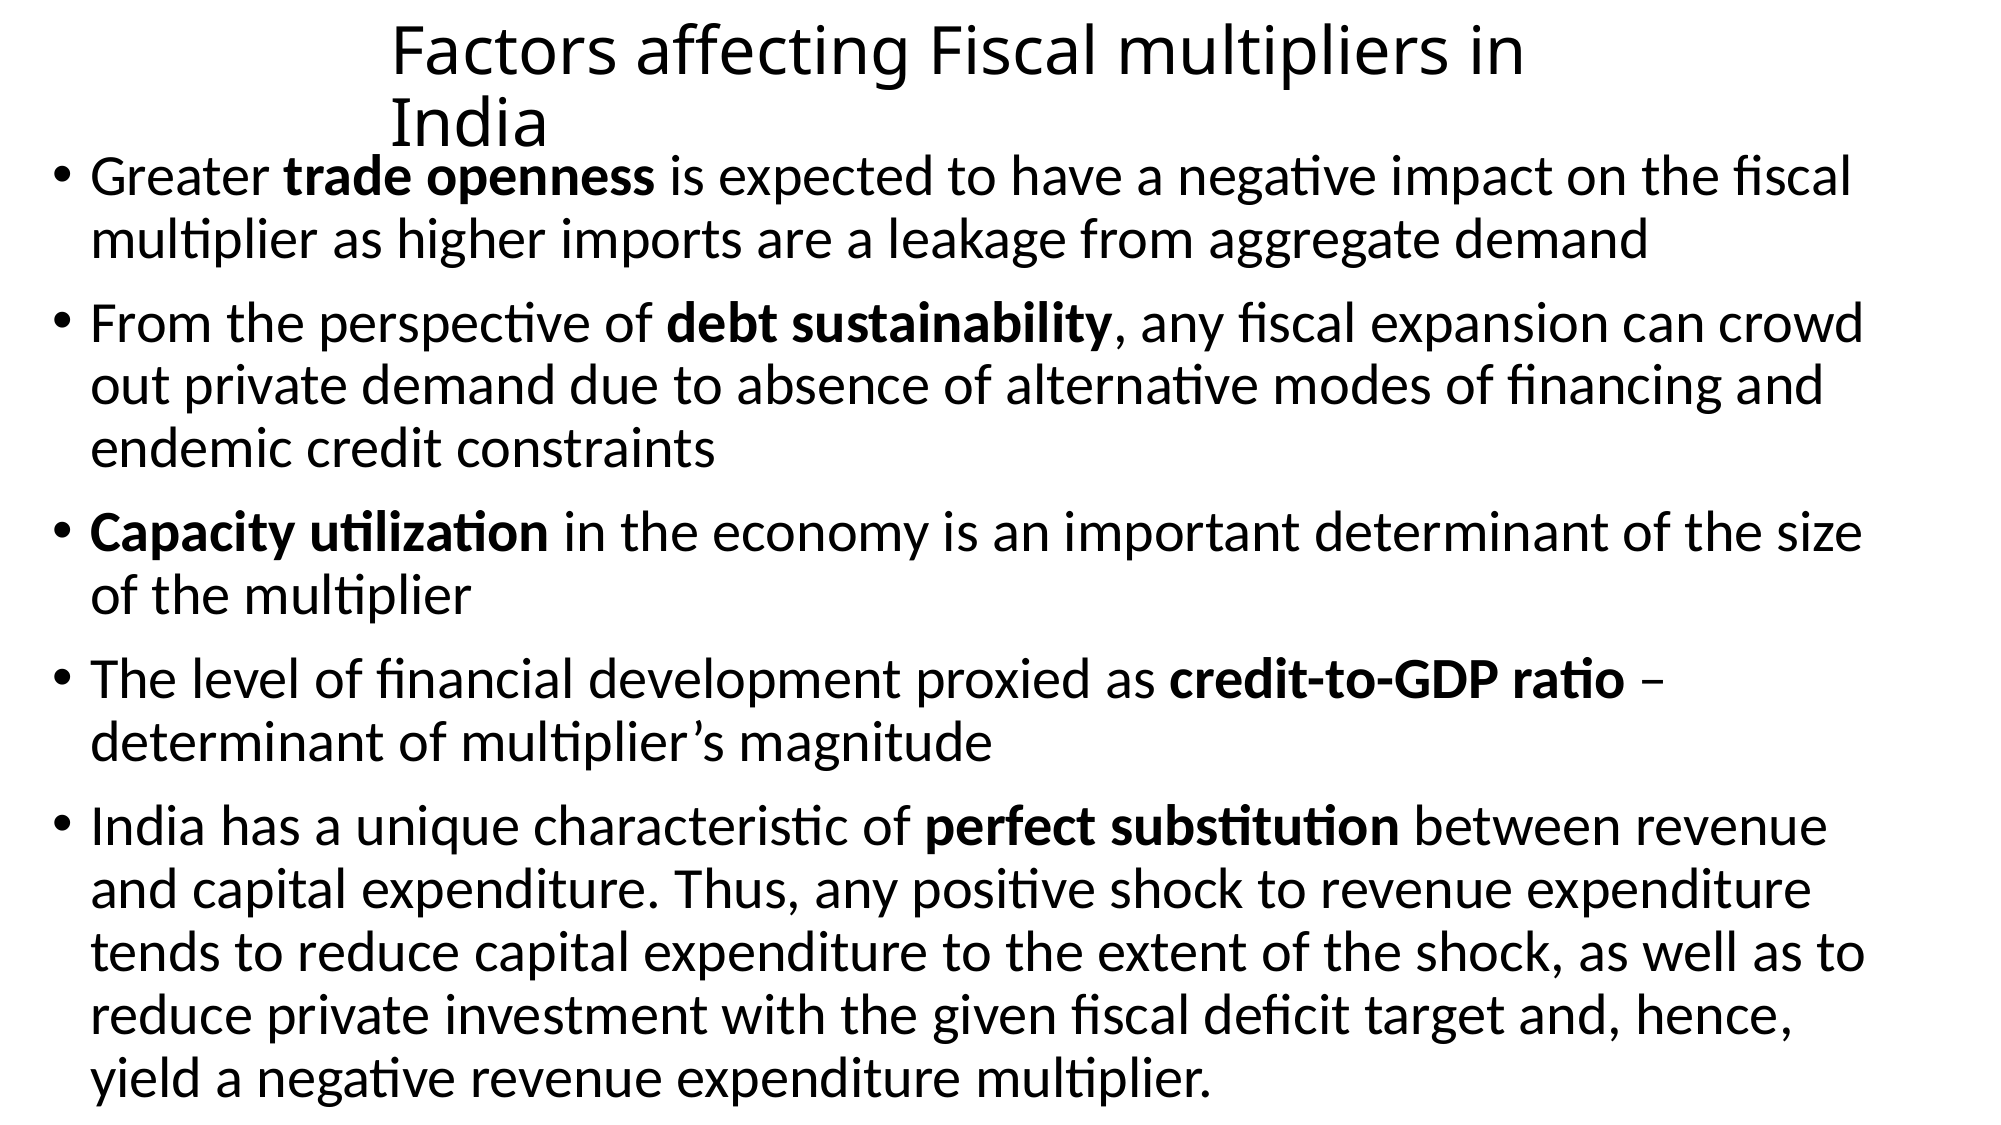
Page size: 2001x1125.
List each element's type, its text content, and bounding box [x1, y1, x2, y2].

title Factors affecting Fiscal multipliers in India [375, 0, 1650, 137]
list Greater trade openness is expected to have a negative impact on the fiscal multiplier as higher imports are a leakage from aggregate demand From the perspective of debt sustainability, any fiscal expansion can crowd out private demand due to absence of alternative modes of financing and endemic credit constraints Capacity utilization in the economy is an important determinant of the size of the multiplier The level of financial development proxied as credit-to-GDP ratio – determinant of multiplier’s magnitude India has a unique characteristic of perfect substitution between revenue and capital expenditure. Thus, any positive shock to revenue expenditure tends to reduce capital expenditure to the extent of the shock, as well as to reduce private investment with the given fiscal deficit target and, hence, yield a negative revenue expenditure multiplier. [37, 137, 1925, 1125]
